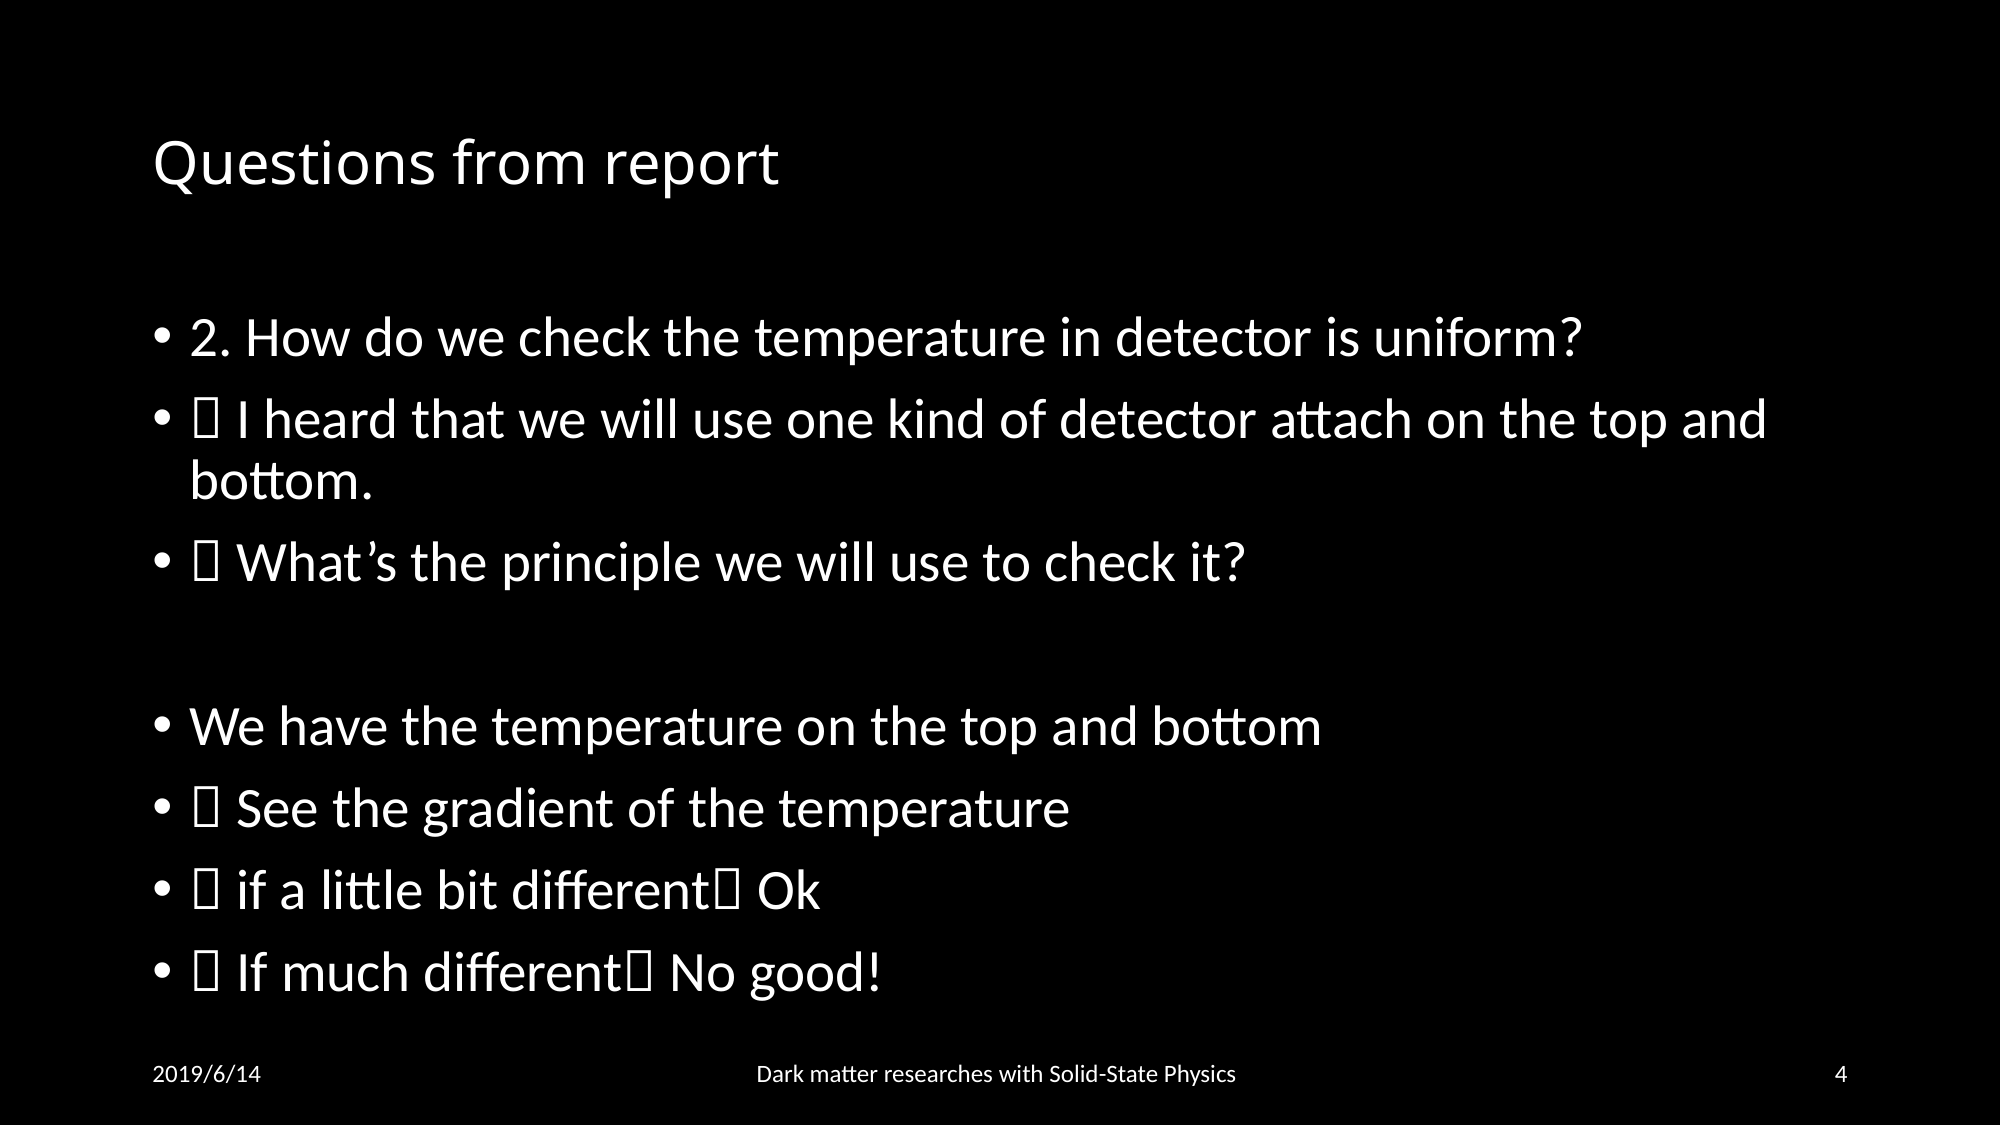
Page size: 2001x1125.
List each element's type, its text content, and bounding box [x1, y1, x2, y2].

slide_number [137, 1042, 588, 1103]
slide_number 4 [1412, 1042, 1863, 1103]
title Questions from report [137, 59, 1863, 278]
footer Dark matter researches with Solid-State Physics [662, 1042, 1338, 1103]
list 2. How do we check the temperature in detector is uniform?  I heard that we will use one kind of detector attach on the top and bottom.  What’s the principle we will use to check it? We have the temperature on the top and bottom  See the gradient of the temperature  if a little bit different Ok  If much different No good! [137, 299, 1863, 1014]
